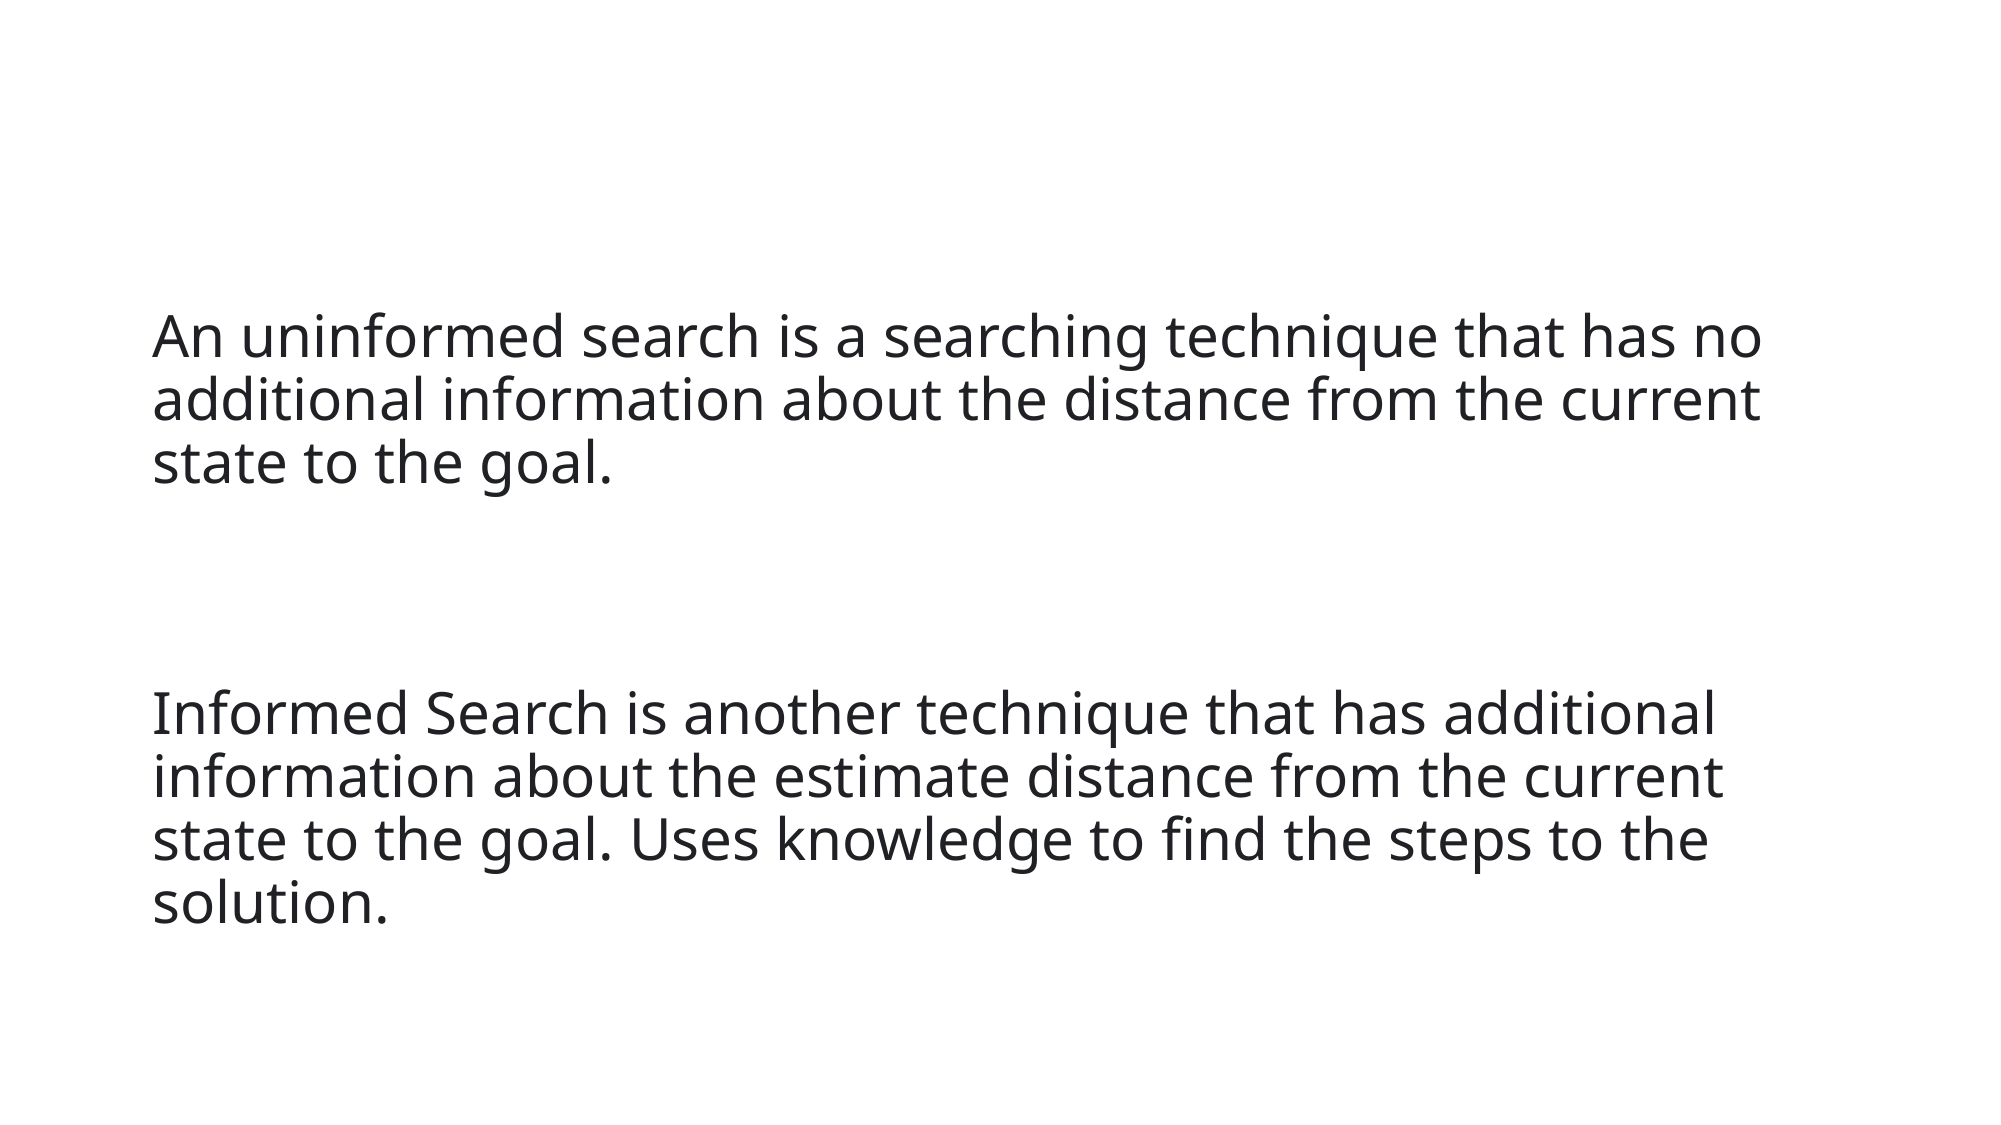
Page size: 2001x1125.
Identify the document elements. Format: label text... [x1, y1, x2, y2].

list An uninformed search is a searching technique that has no additional information about the distance from the current state to the goal. Informed Search is another technique that has additional information about the estimate distance from the current state to the goal. Uses knowledge to find the steps to the solution. [137, 299, 1863, 1014]
